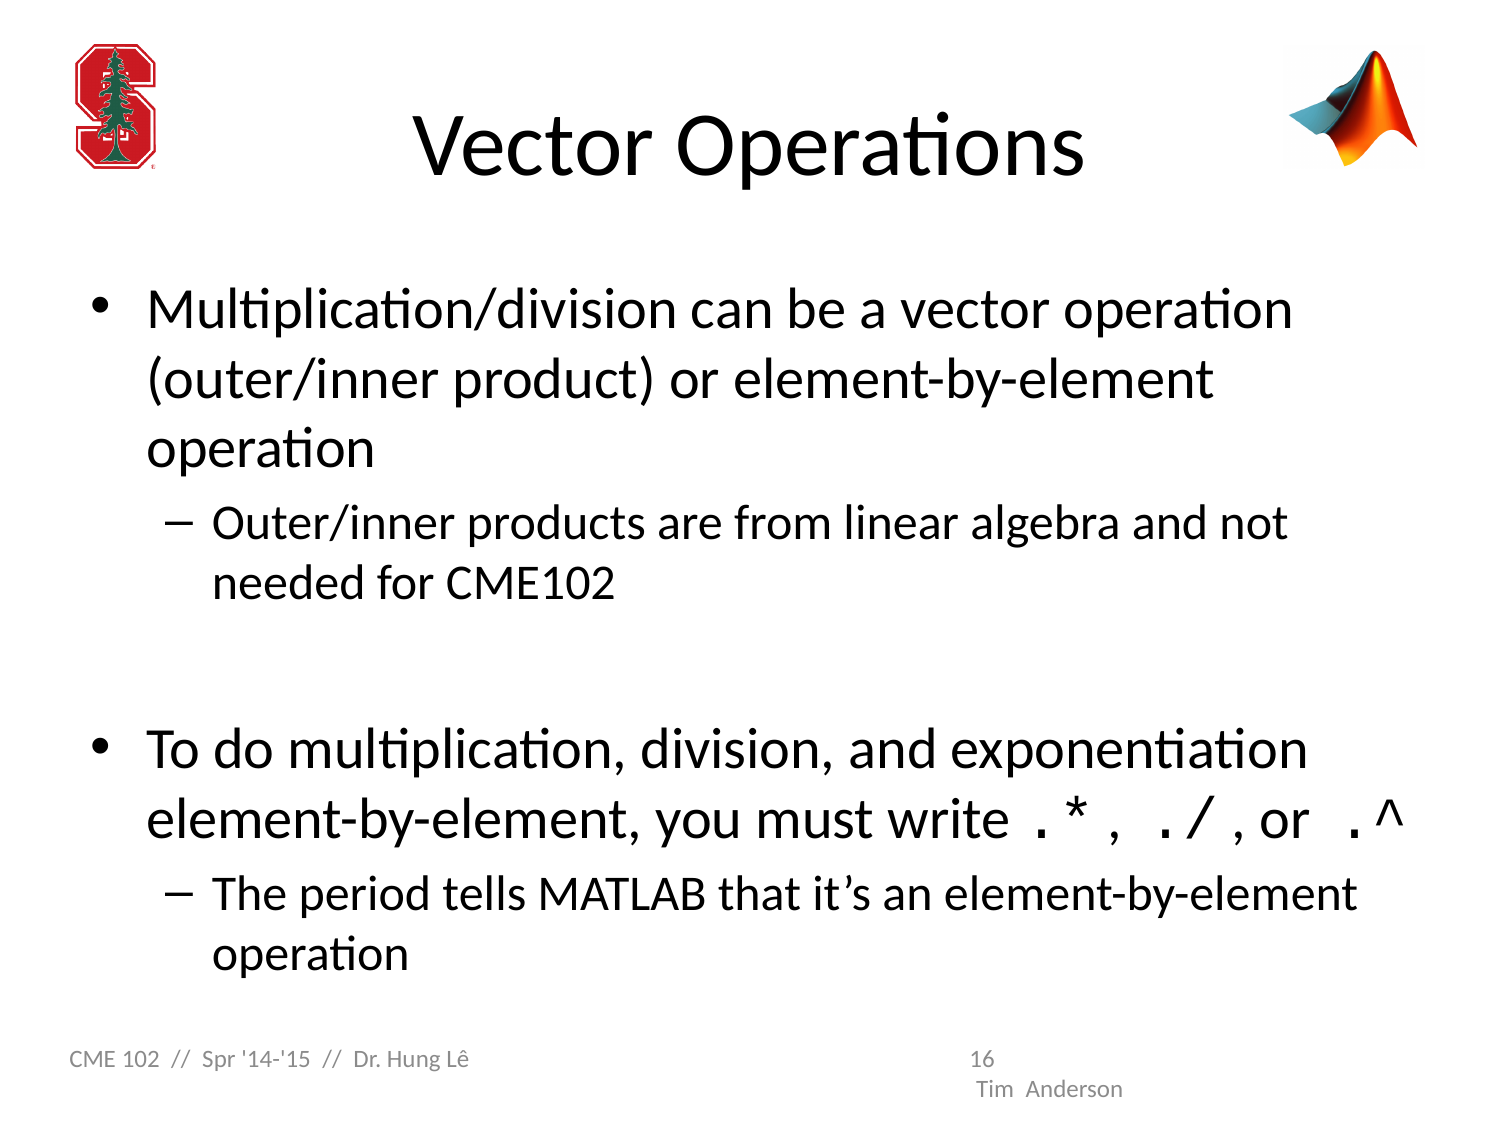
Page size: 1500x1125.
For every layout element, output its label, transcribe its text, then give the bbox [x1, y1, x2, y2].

list Multiplication/division can be a vector operation (outer/inner product) or element-by-element operation Outer/inner products are from linear algebra and not needed for CME102 To do multiplication, division, and exponentiation element-by-element, you must write .* , ./ , or .^ The period tells MATLAB that it’s an element-by-element operation [75, 262, 1425, 1005]
footer CME 102 // Spr '14-'15 // Dr. Hung Lê 16 Tim Anderson [30, 1042, 1459, 1103]
title Vector Operations [75, 45, 1425, 233]
picture [74, 44, 157, 169]
picture [1283, 44, 1426, 169]
